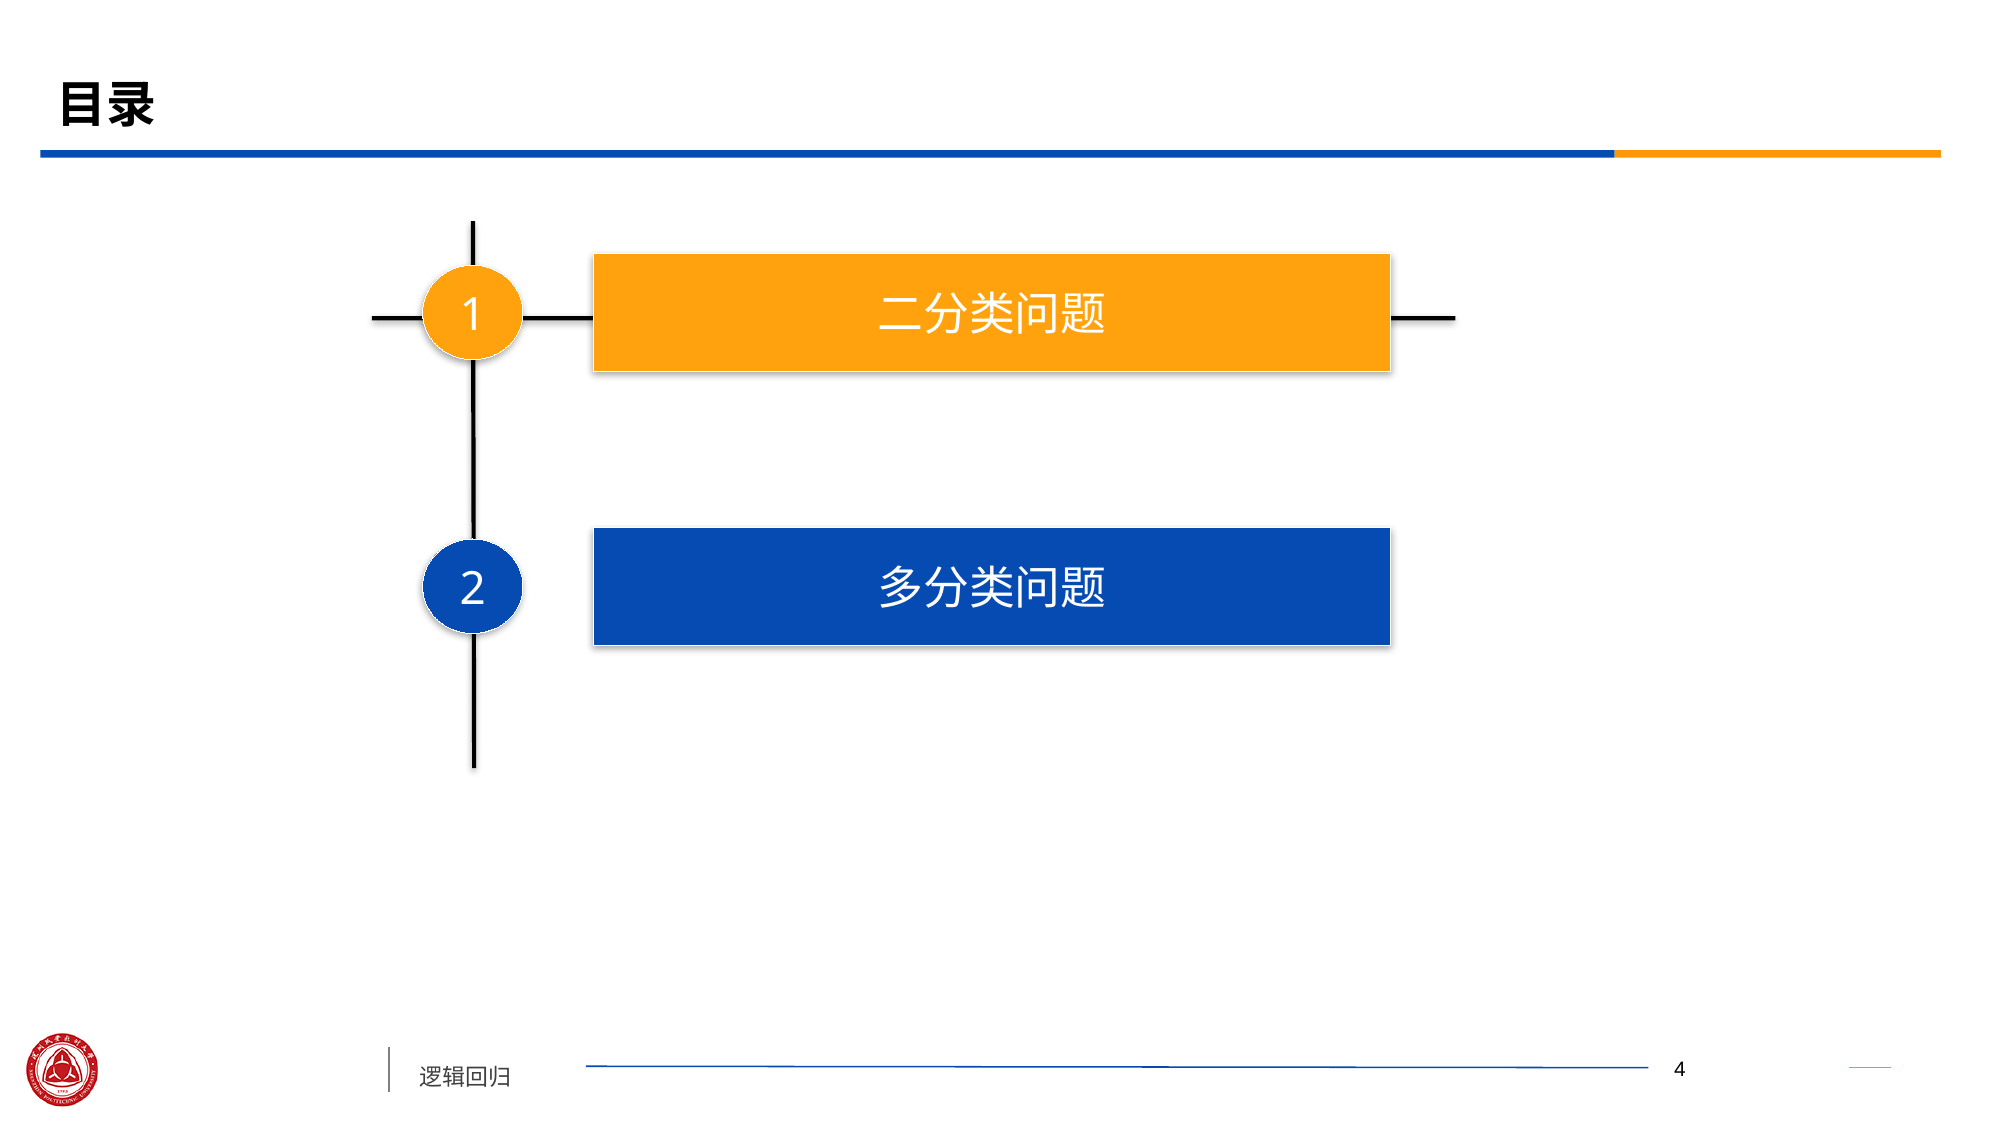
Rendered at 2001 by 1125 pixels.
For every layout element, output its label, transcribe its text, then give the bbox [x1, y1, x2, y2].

text_box [371, 316, 417, 321]
text_box 2 [422, 539, 467, 634]
text_box 多分类问题 [593, 527, 1391, 646]
text_box 1 [479, 265, 523, 360]
text_box [1397, 316, 1456, 321]
title 目录 [41, 58, 1842, 146]
text_box 1 [422, 265, 467, 360]
picture [25, 1032, 367, 1107]
text_box 2 [479, 539, 523, 634]
text_box 二分类问题 [593, 253, 1391, 372]
text_box [527, 316, 587, 321]
